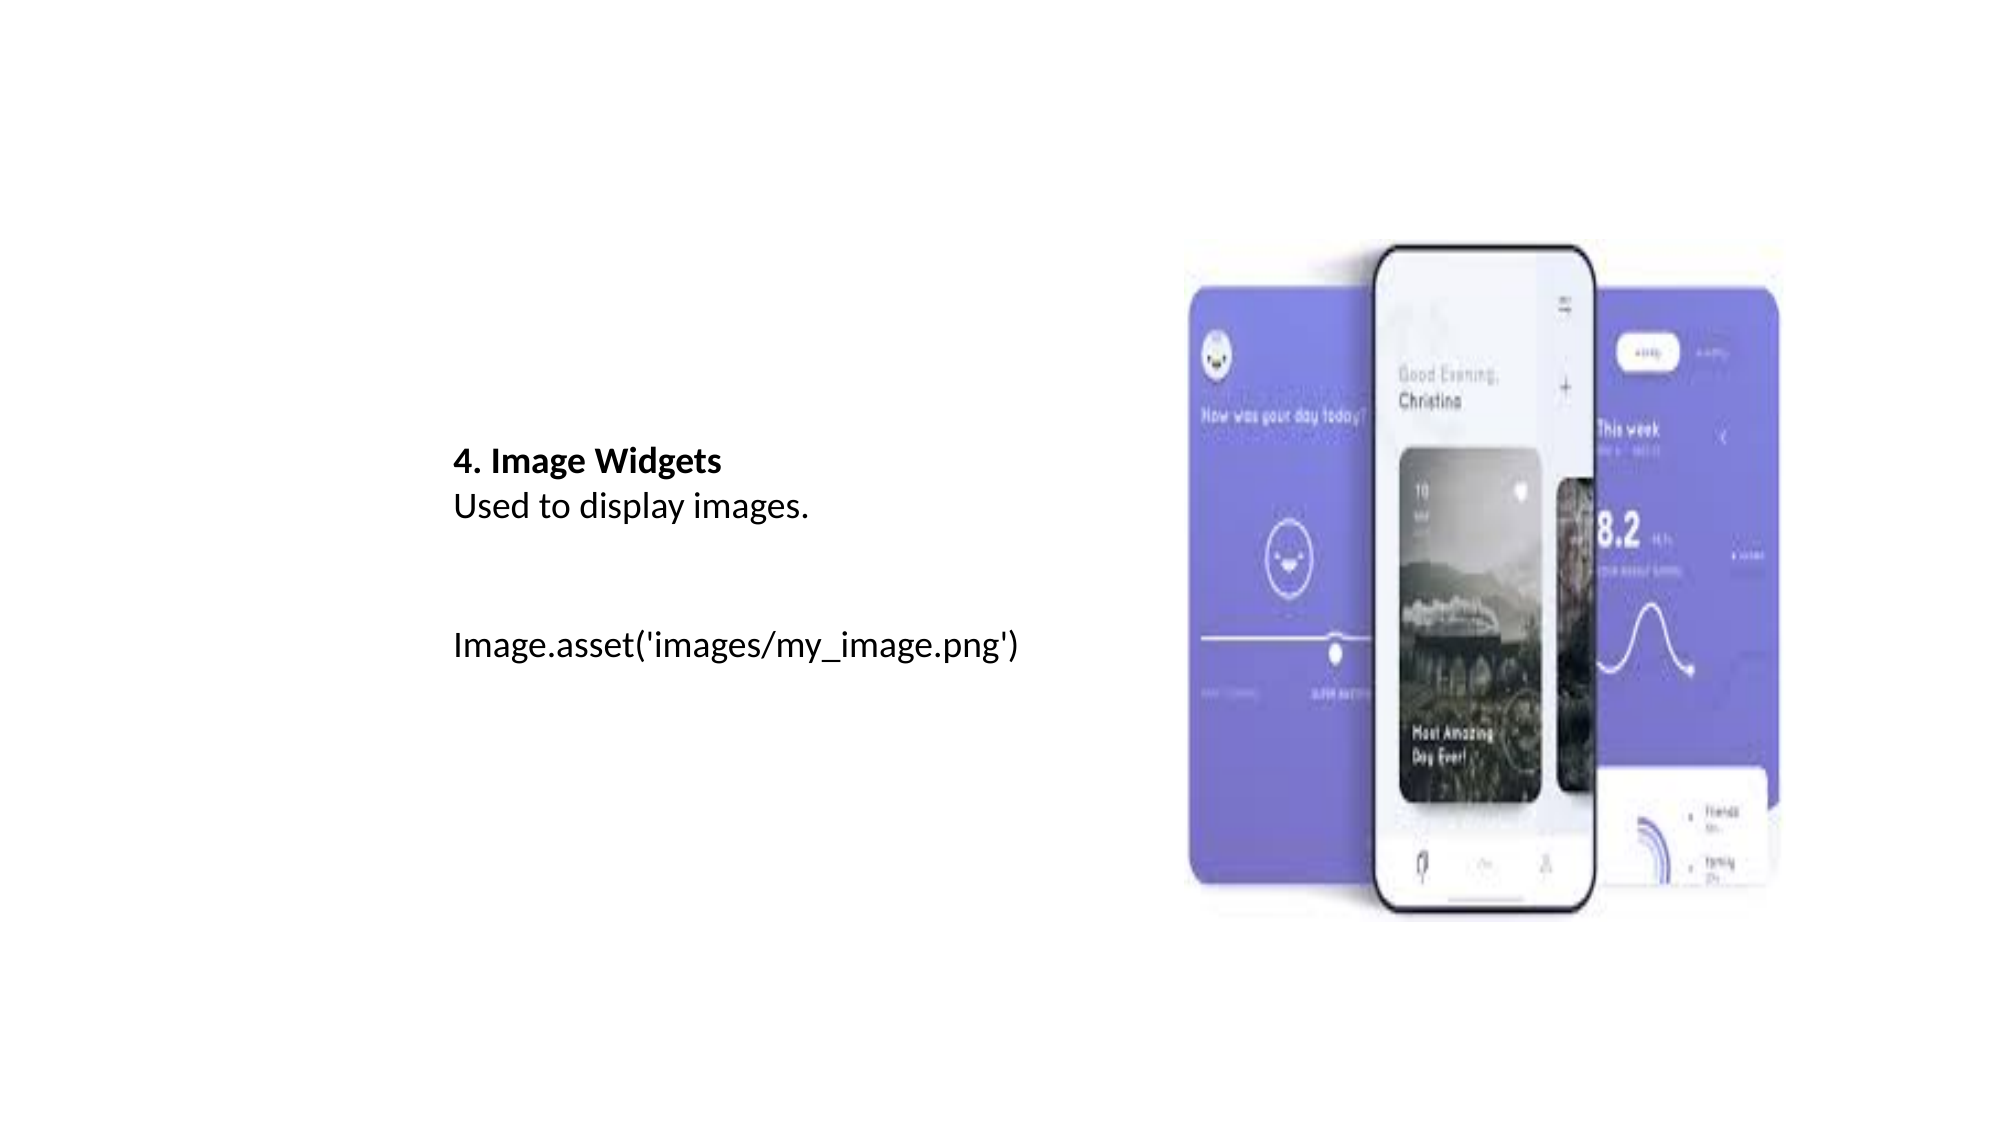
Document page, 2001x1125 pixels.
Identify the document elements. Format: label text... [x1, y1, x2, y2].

text_box 4. Image Widgets Used to display images. [438, 383, 1009, 579]
picture [1184, 239, 1786, 922]
text_box Image.asset('images/my_image.png') [438, 612, 1184, 673]
